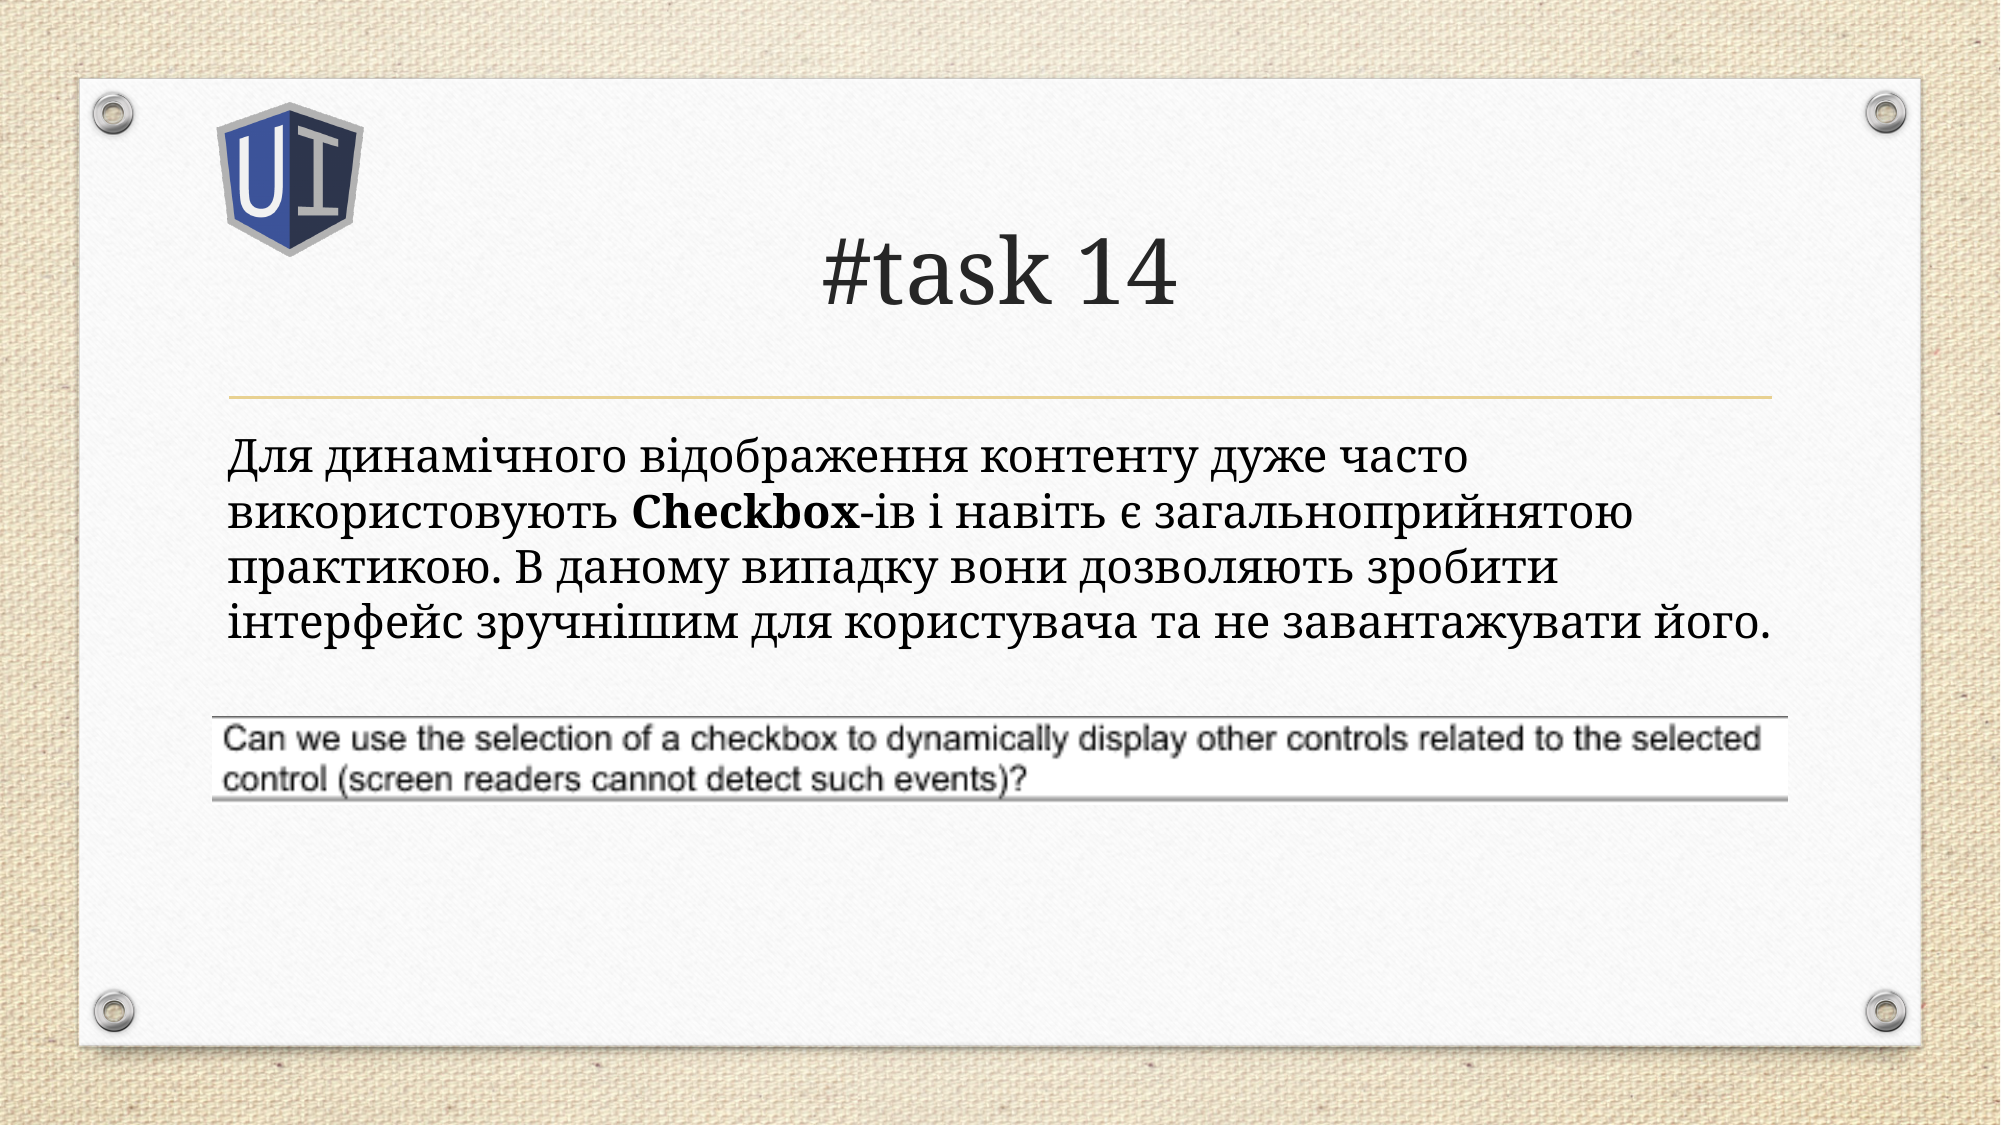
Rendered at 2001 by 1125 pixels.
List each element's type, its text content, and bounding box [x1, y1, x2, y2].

title #task 14 [212, 161, 1788, 375]
list Для динамічного відображення контенту дуже часто використовують Checkbox-ів і навіть є загальноприйнятою практикою. В даному випадку вони дозволяють зробити інтерфейс зручнішим для користувача та не завантажувати його. [212, 419, 1788, 673]
picture [0, 0, 2001, 1125]
